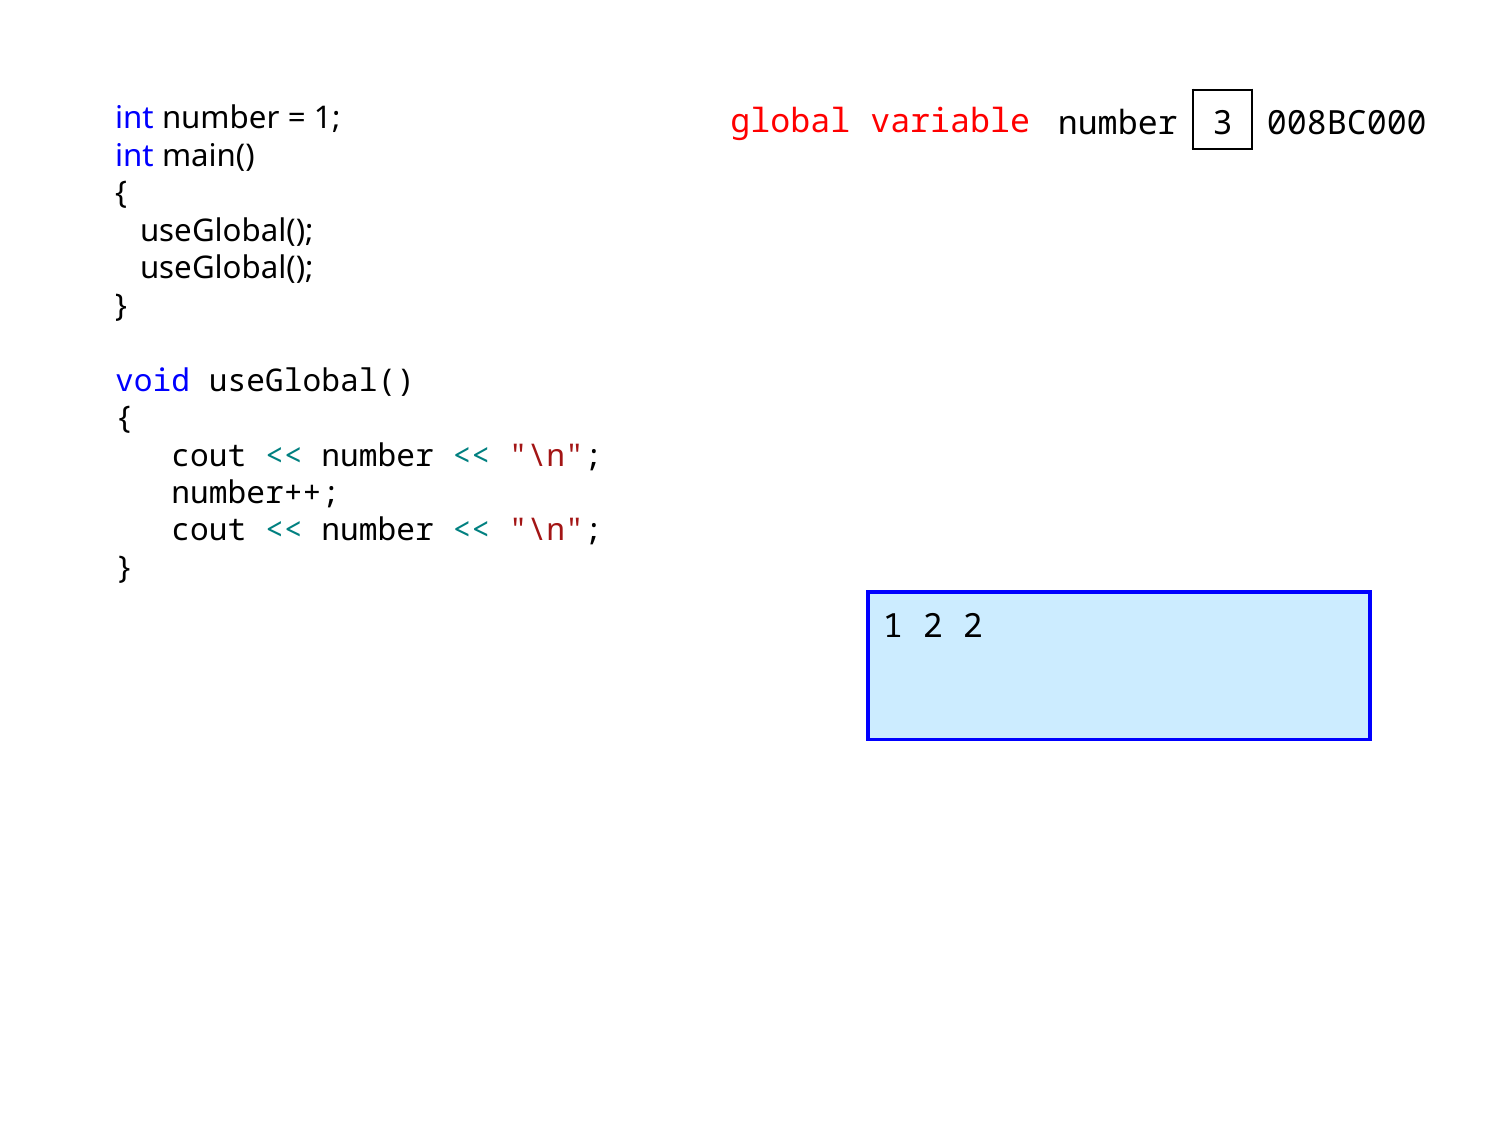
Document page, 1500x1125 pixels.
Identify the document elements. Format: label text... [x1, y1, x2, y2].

table_header 008BC000 [1253, 90, 1459, 149]
list int number = 1; int main() { useGlobal(); useGlobal(); } void useGlobal() { cout << number << "\n"; number++; cout << number << "\n"; } [100, 89, 633, 593]
text_box global variable [690, 90, 1016, 149]
text_box 1 2 2 [868, 591, 1370, 740]
table_header number [1016, 90, 1192, 149]
table_header 3 [1194, 91, 1251, 148]
